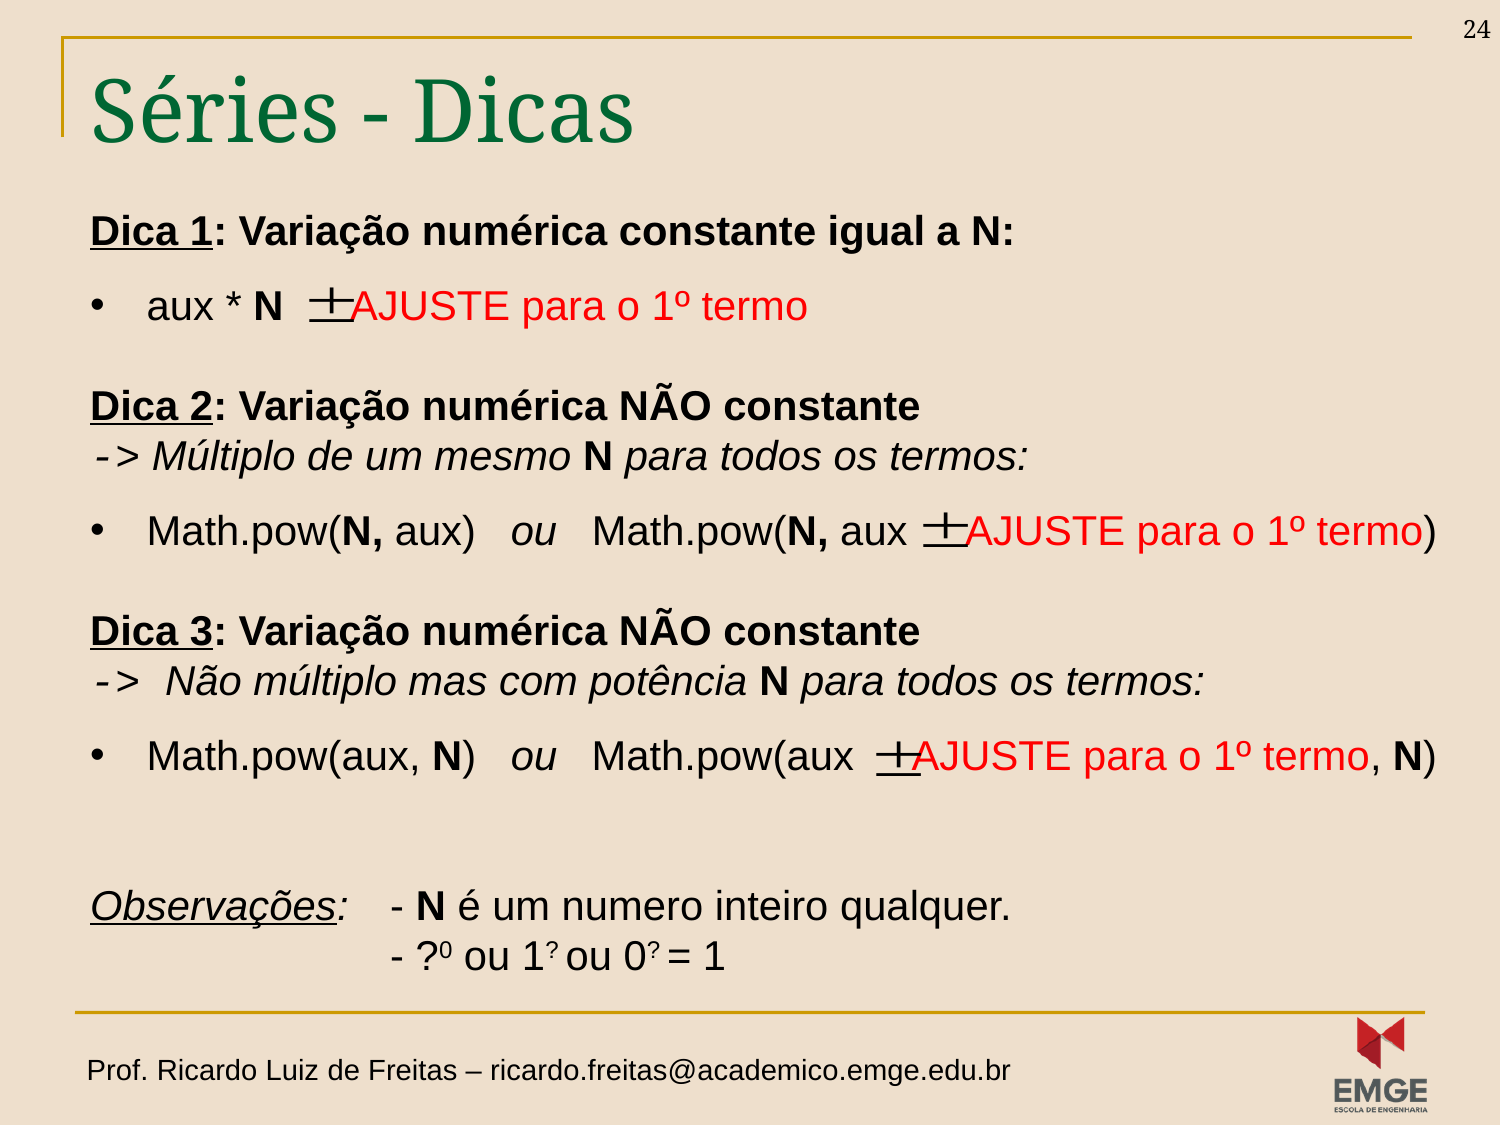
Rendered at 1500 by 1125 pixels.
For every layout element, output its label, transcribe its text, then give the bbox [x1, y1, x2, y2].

title Séries - Dicas [75, 47, 1143, 196]
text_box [289, 272, 361, 333]
slide_number 24 [1392, 0, 1500, 55]
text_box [903, 497, 975, 559]
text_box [856, 726, 928, 788]
text_box Dica 1: Variação numérica constante igual a N: aux * N AJUSTE para o 1º termo Dica 2: Variação numérica NÃO constante -> Múltiplo de um mesmo N para todos os termos: Math.pow(N, aux) ou Math.pow(N, aux AJUSTE para o 1º termo) Dica 3: Variação numérica NÃO constante -> Não múltiplo mas com potência N para todos os termos: Math.pow(aux, N) ou Math.pow(aux AJUSTE para o 1º termo, N) Observações: - N é um numero inteiro qualquer. - ?0 ou 1? ou 0? = 1 [75, 196, 1459, 987]
picture [1328, 1012, 1433, 1116]
